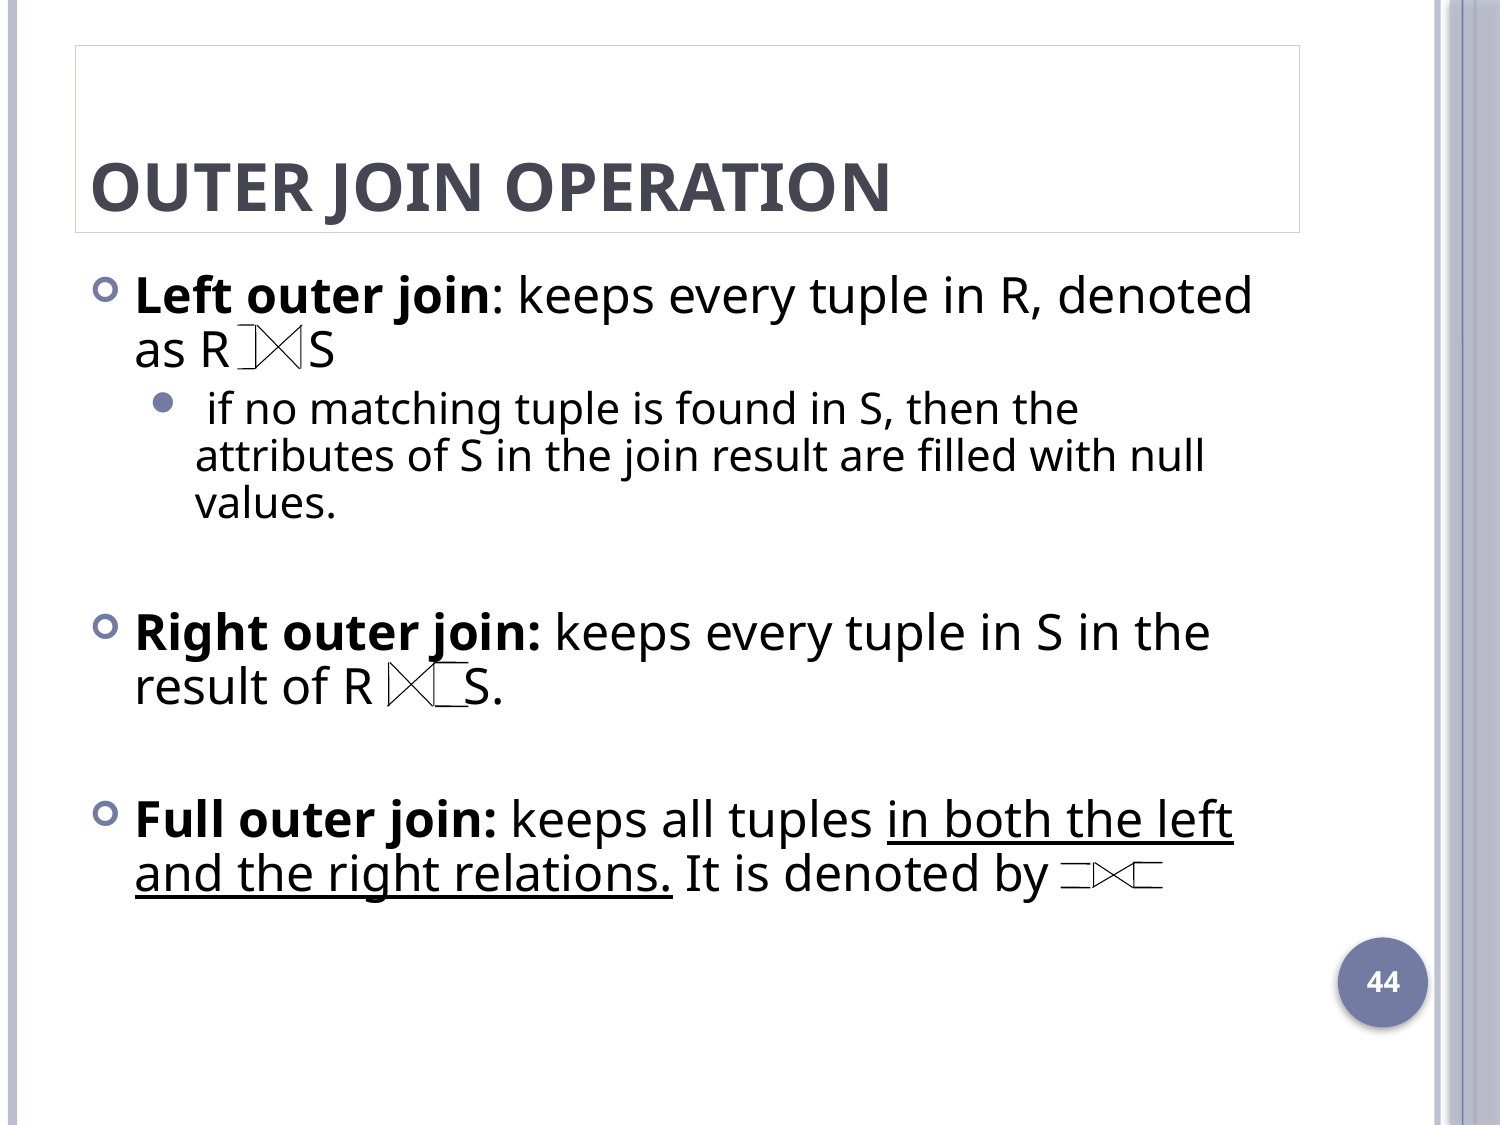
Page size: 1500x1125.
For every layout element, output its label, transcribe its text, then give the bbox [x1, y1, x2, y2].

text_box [386, 661, 469, 707]
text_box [1060, 861, 1163, 888]
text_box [236, 324, 303, 370]
list Left outer join: keeps every tuple in R, denoted as R S if no matching tuple is found in S, then the attributes of S in the join result are filled with null values. Right outer join: keeps every tuple in S in the result of R S. Full outer join: keeps all tuples in both the left and the right relations. It is denoted by [75, 262, 1300, 1062]
slide_number 44 [1333, 940, 1434, 1027]
title Outer Join Operation [75, 45, 1300, 233]
